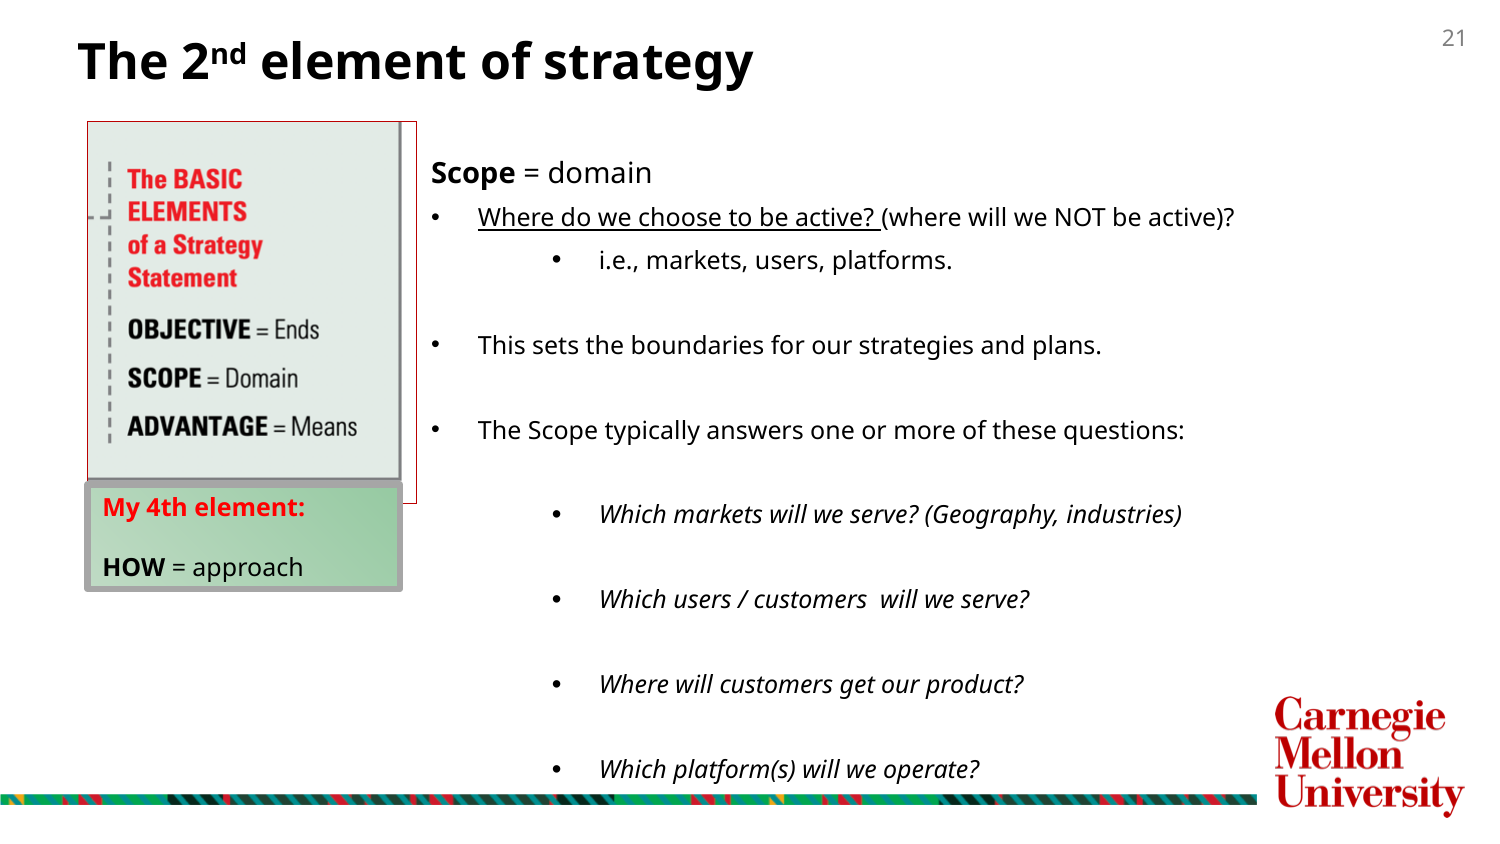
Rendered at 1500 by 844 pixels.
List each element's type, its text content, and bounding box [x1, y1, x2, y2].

text_box Scope = domain Where do we choose to be active? (where will we NOT be active)? i.e., markets, users, platforms. This sets the boundaries for our strategies and plans. The Scope typically answers one or more of these questions: Which markets will we serve? (Geography, industries) Which users / customers will we serve? Where will customers get our product? Which platform(s) will we operate? [416, 146, 1475, 772]
picture [87, 121, 417, 504]
picture [1275, 772, 1465, 818]
text_box My 4th element: HOW = approach [87, 512, 400, 589]
picture [1, 795, 1256, 805]
title The 2nd element of strategy [62, 21, 1413, 122]
